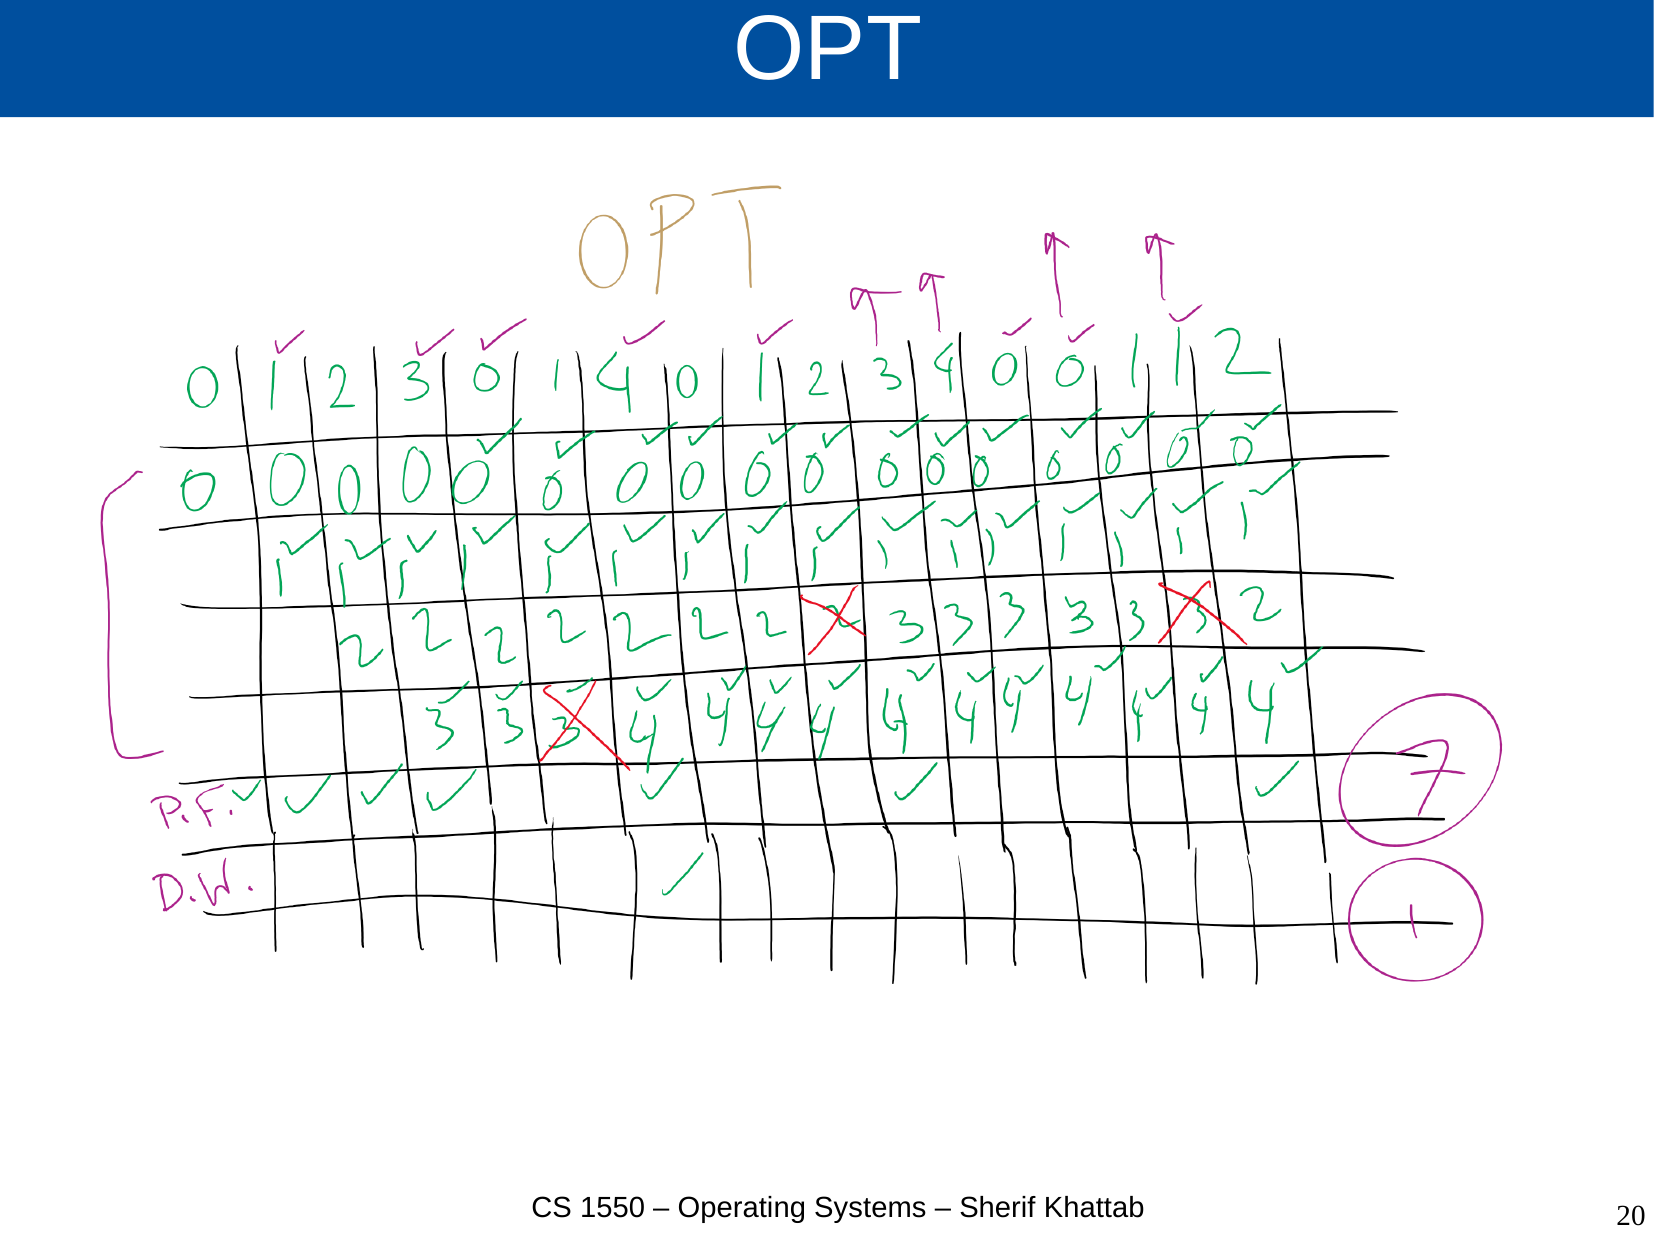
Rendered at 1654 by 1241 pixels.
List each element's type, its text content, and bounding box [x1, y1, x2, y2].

title OPT [0, 0, 1654, 118]
footer CS 1550 – Operating Systems – Sherif Khattab [460, 1190, 1217, 1241]
slide_number 20 [1265, 1198, 1647, 1241]
picture [93, 178, 1510, 1124]
